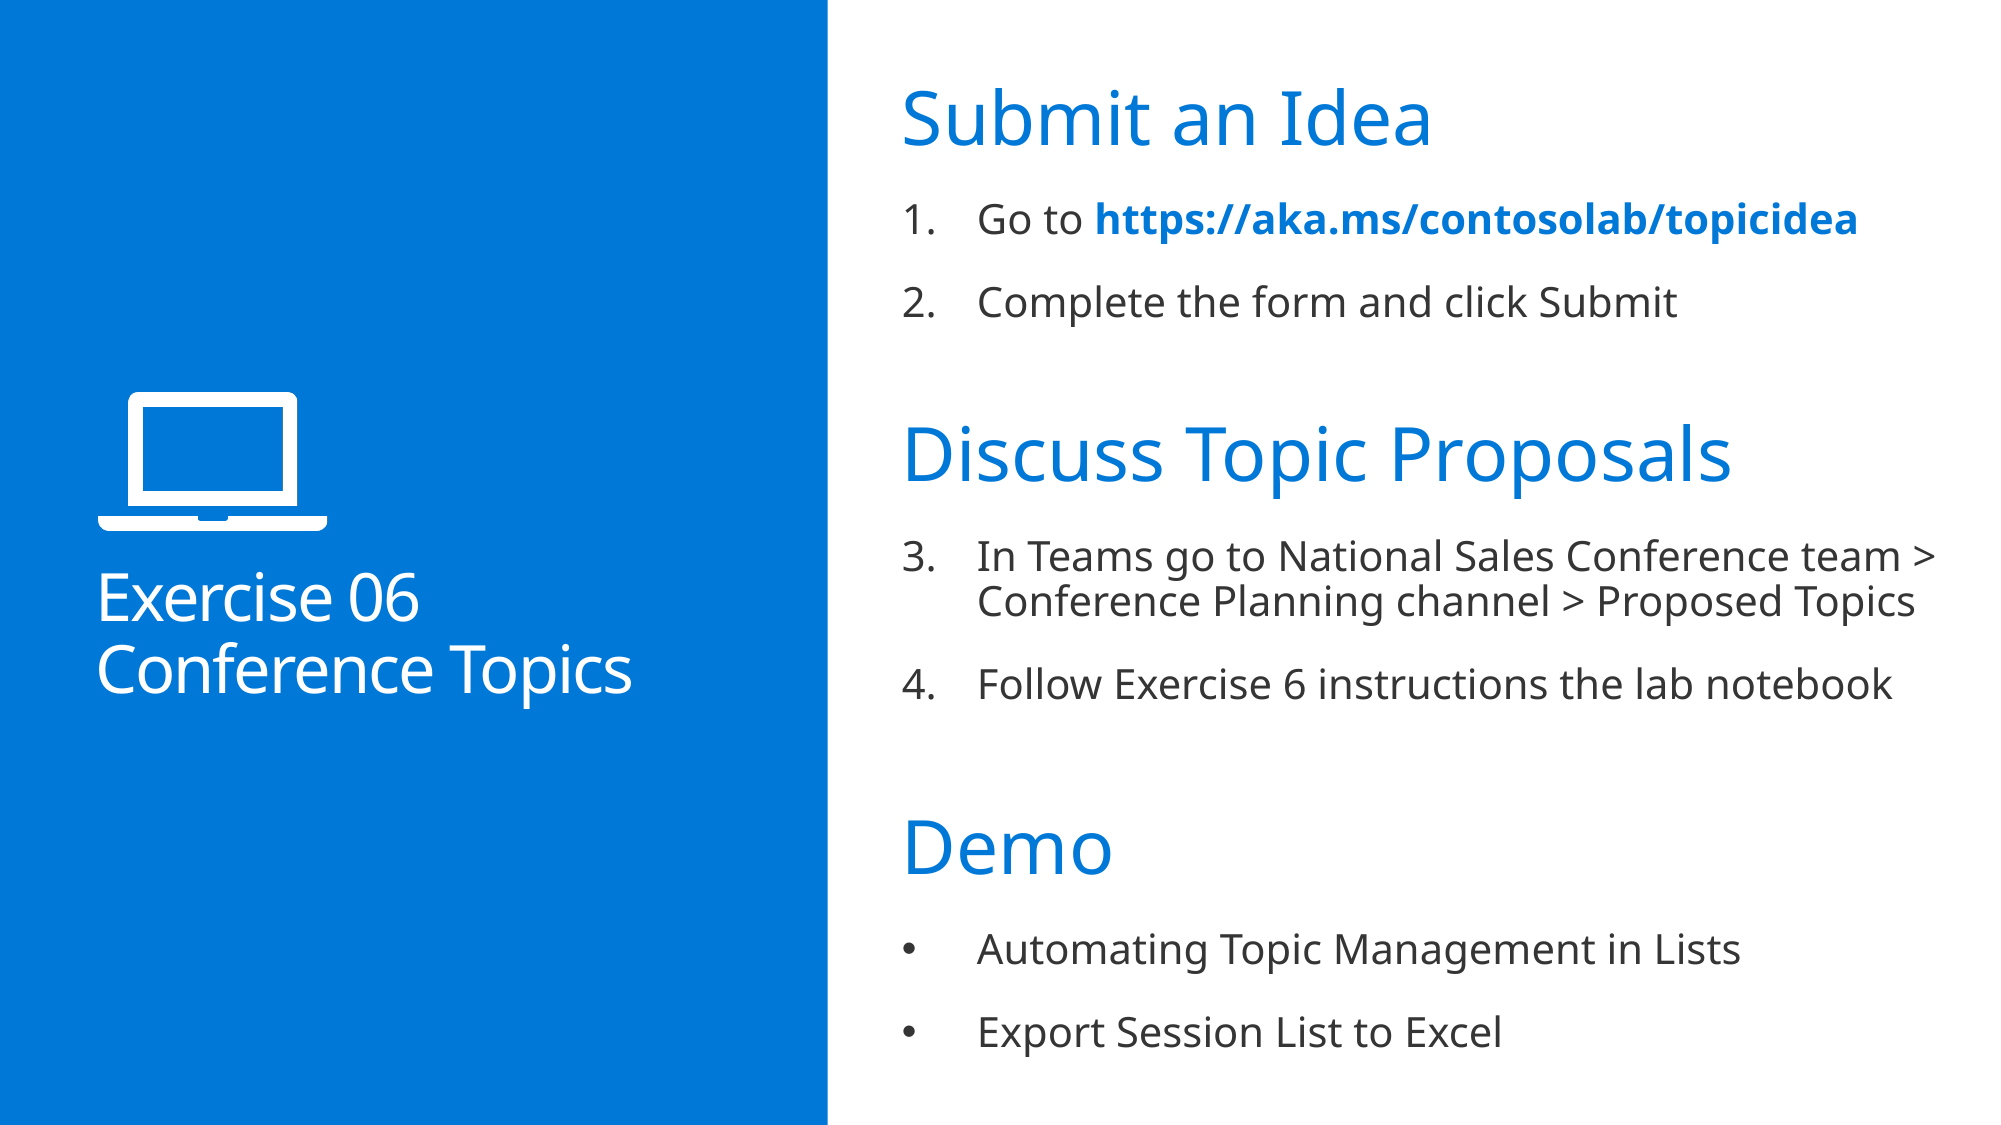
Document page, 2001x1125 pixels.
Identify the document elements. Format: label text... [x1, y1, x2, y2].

text_box Submit an Idea Go to https://aka.ms/contosolab/topicidea Complete the form and click Submit Discuss Topic Proposals In Teams go to National Sales Conference team > Conference Planning channel > Proposed Topics Follow Exercise 6 instructions the lab notebook Demo Automating Topic Management in Lists Export Session List to Excel [871, 56, 2000, 1081]
picture [93, 342, 332, 581]
text_box Exercise 06 Conference Topics [71, 549, 830, 697]
